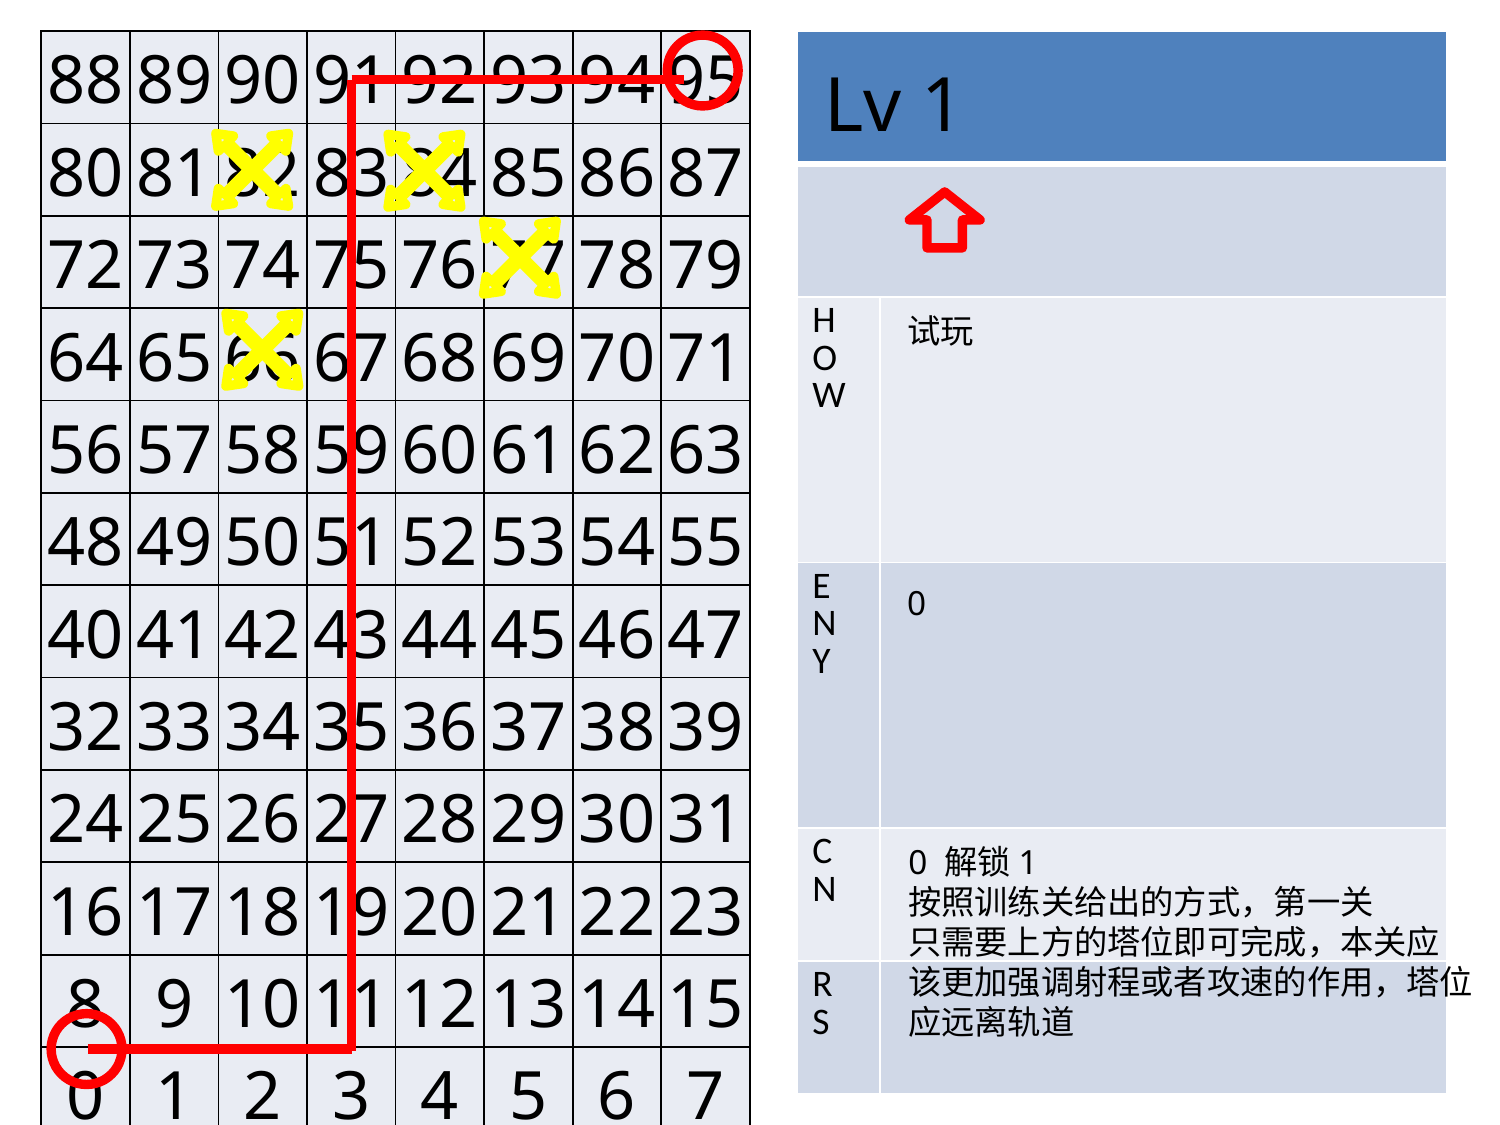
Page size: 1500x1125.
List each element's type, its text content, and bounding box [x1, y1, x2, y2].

text_box Lv 1 [810, 48, 980, 154]
text_box [907, 190, 983, 251]
text_box [385, 132, 463, 210]
text_box [481, 219, 559, 297]
text_box 0 解锁1 按照训练关给出的方式，第一关 只需要上方的塔位即可完成，本关应 该更加强调射程或者攻速的作用，塔位 应远离轨道 [893, 834, 1489, 1049]
text_box 0 [892, 574, 941, 629]
text_box [213, 131, 291, 209]
text_box [665, 32, 741, 109]
text_box [223, 311, 301, 389]
text_box [49, 1011, 124, 1087]
text_box 试玩 [892, 302, 989, 358]
